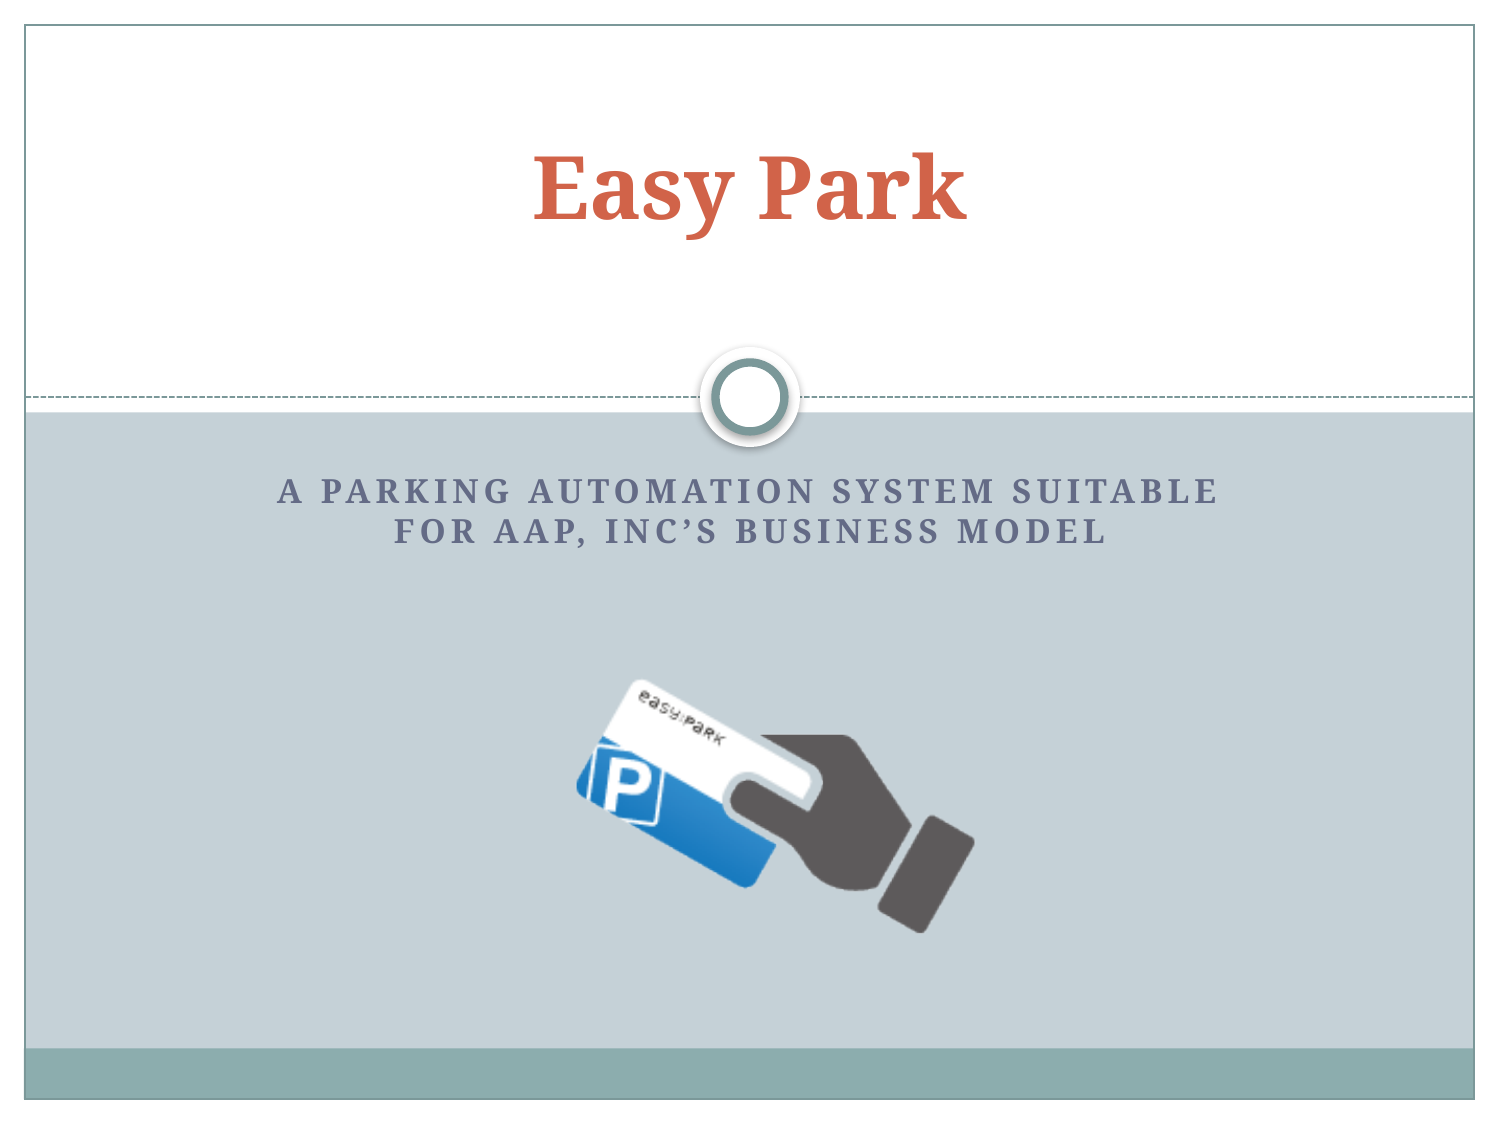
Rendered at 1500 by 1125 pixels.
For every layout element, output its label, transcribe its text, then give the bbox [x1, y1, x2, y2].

picture [537, 649, 1082, 957]
subtitle A parking automation system suitable for AAP, Inc’s business model [225, 462, 1275, 750]
title Easy Park [112, 62, 1388, 350]
